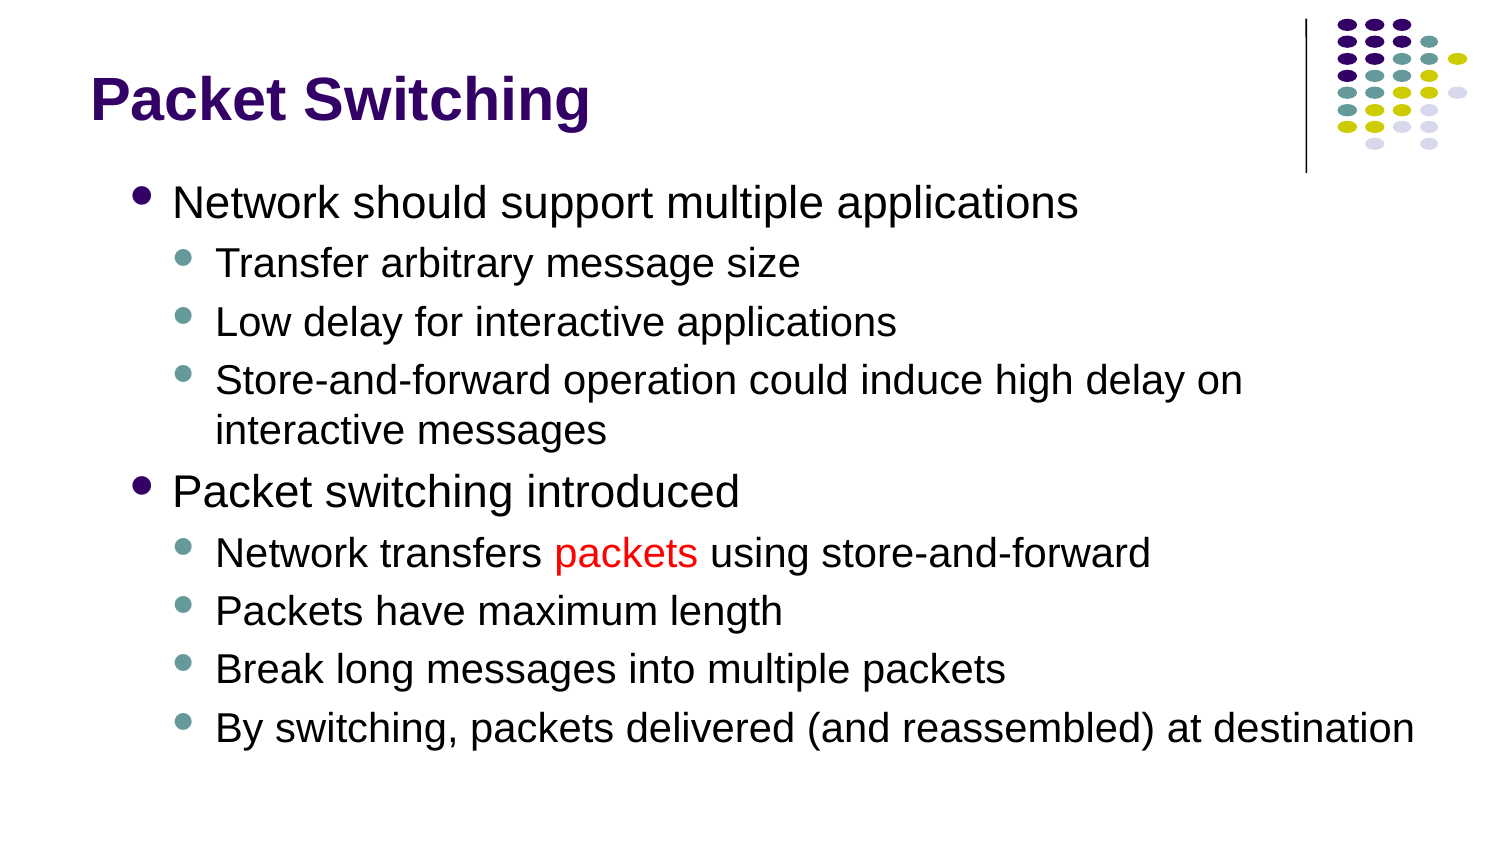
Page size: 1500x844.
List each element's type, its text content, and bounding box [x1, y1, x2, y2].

title Packet Switching [75, 15, 1313, 141]
list Network should support multiple applications Transfer arbitrary message size Low delay for interactive applications Store-and-forward operation could induce high delay on interactive messages Packet switching introduced Network transfers packets using store-and-forward Packets have maximum length Break long messages into multiple packets By switching, packets delivered (and reassembled) at destination [114, 165, 1446, 774]
